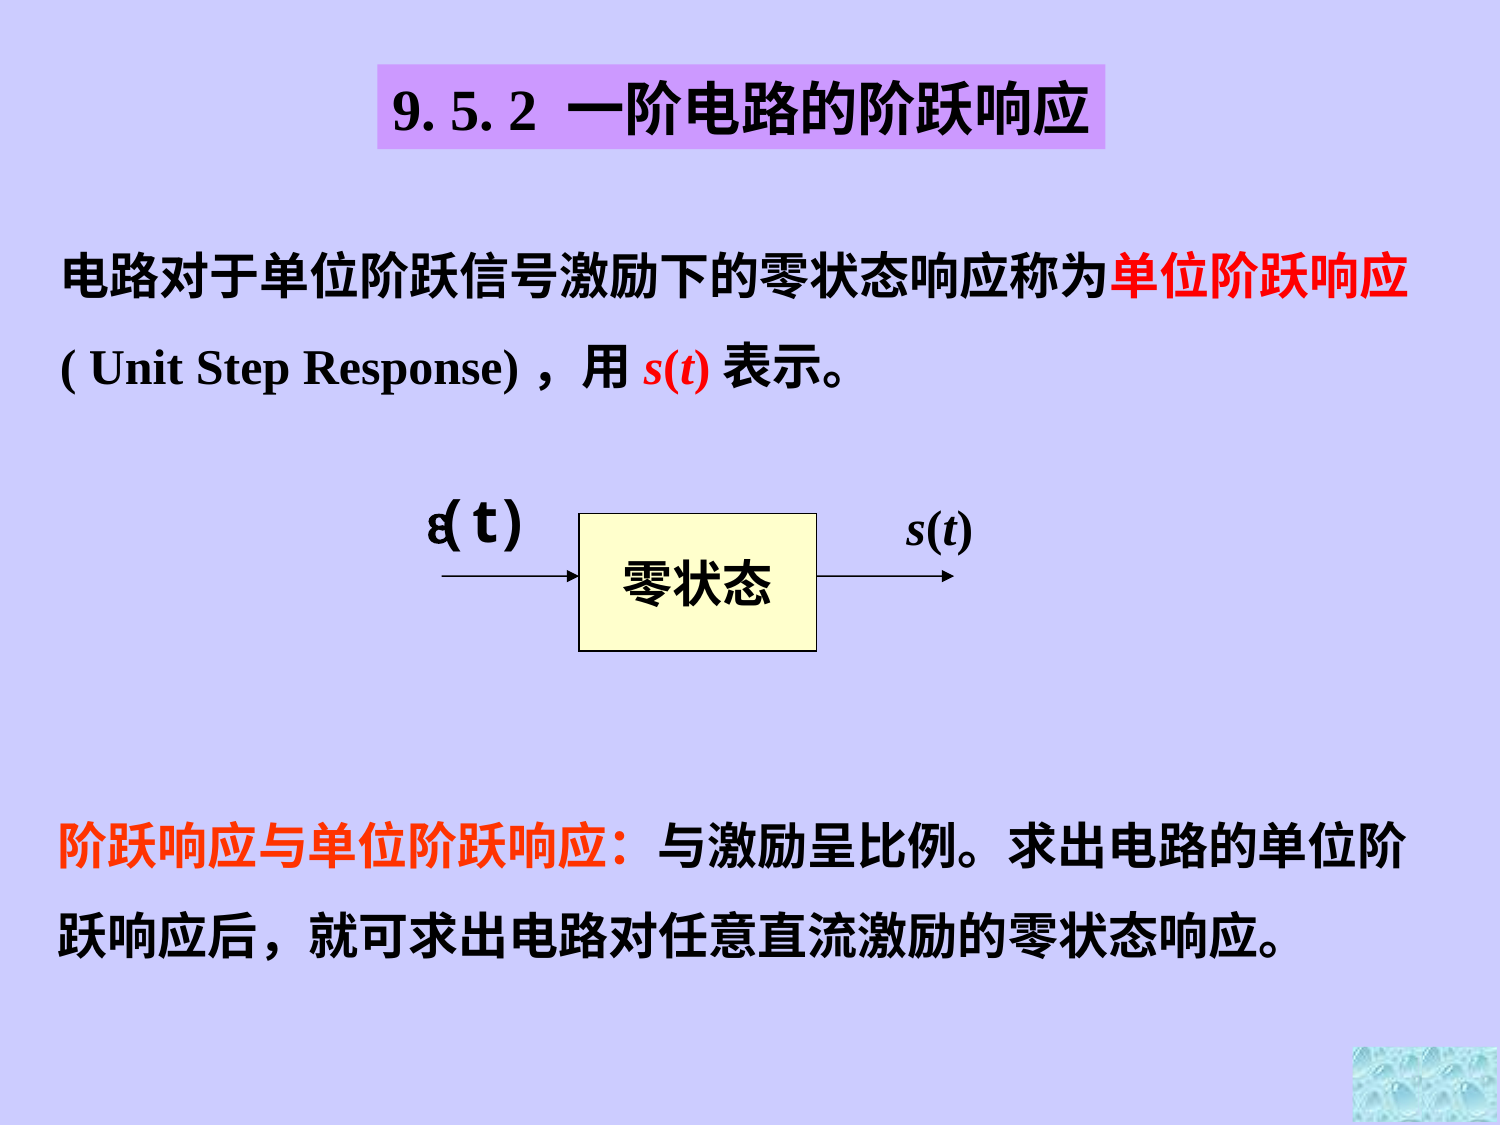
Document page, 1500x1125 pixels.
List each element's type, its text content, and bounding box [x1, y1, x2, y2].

text_box [1352, 1046, 1421, 1122]
text_box 电路对于单位阶跃信号激励下的零状态响应称为单位阶跃响应( Unit Step Response)，用s(t)表示。 [45, 207, 1439, 403]
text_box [417, 482, 989, 651]
text_box 阶跃响应与单位阶跃响应：与激励呈比例。求出电路的单位阶跃响应后，就可求出电路对任意直流激励的零状态响应。 [43, 777, 1437, 972]
text_box [1421, 1046, 1497, 1122]
text_box 9. 5. 2 一阶电路的阶跃响应 [377, 64, 1106, 150]
